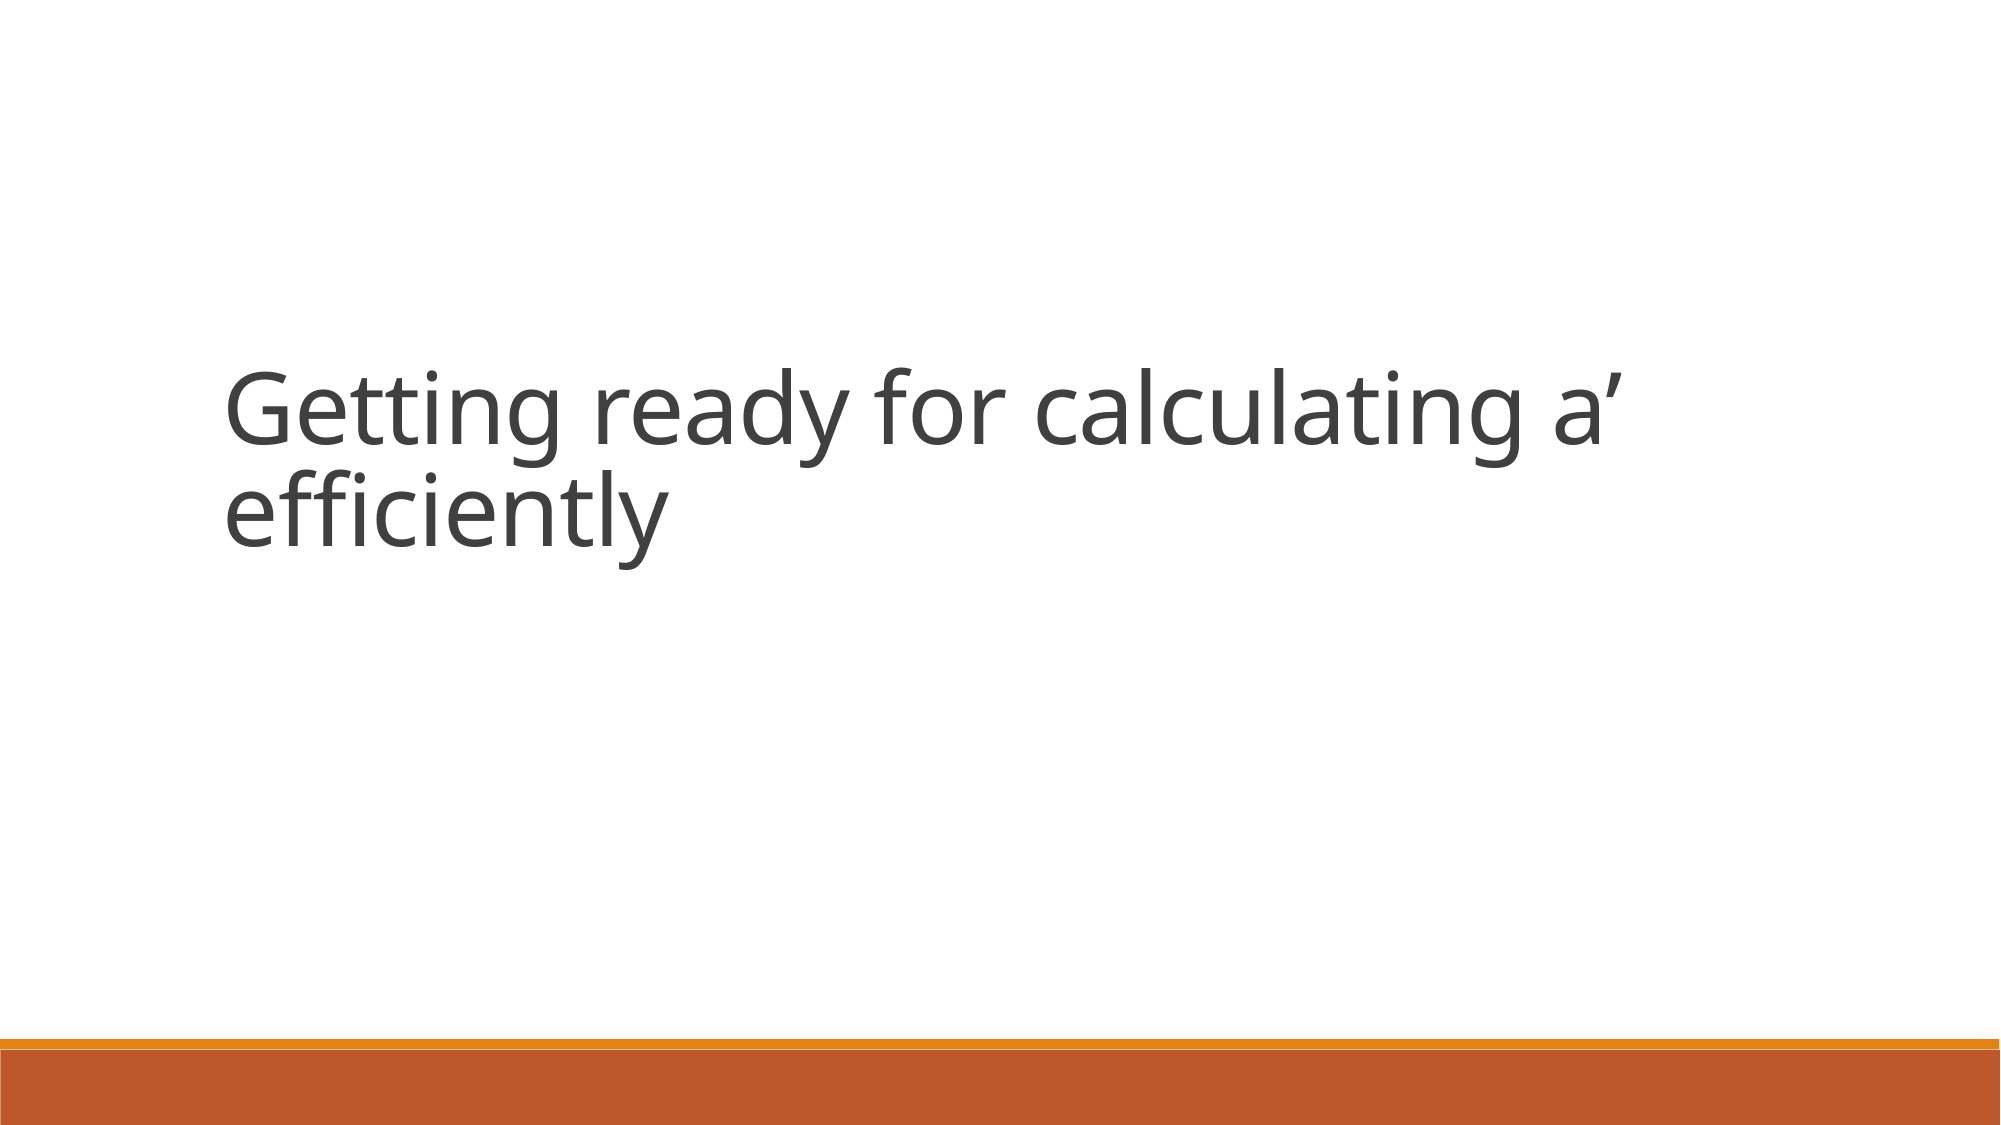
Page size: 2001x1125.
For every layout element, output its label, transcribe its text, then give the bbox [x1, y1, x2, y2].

title Getting ready for calculating a’ efficiently [207, 336, 1849, 575]
